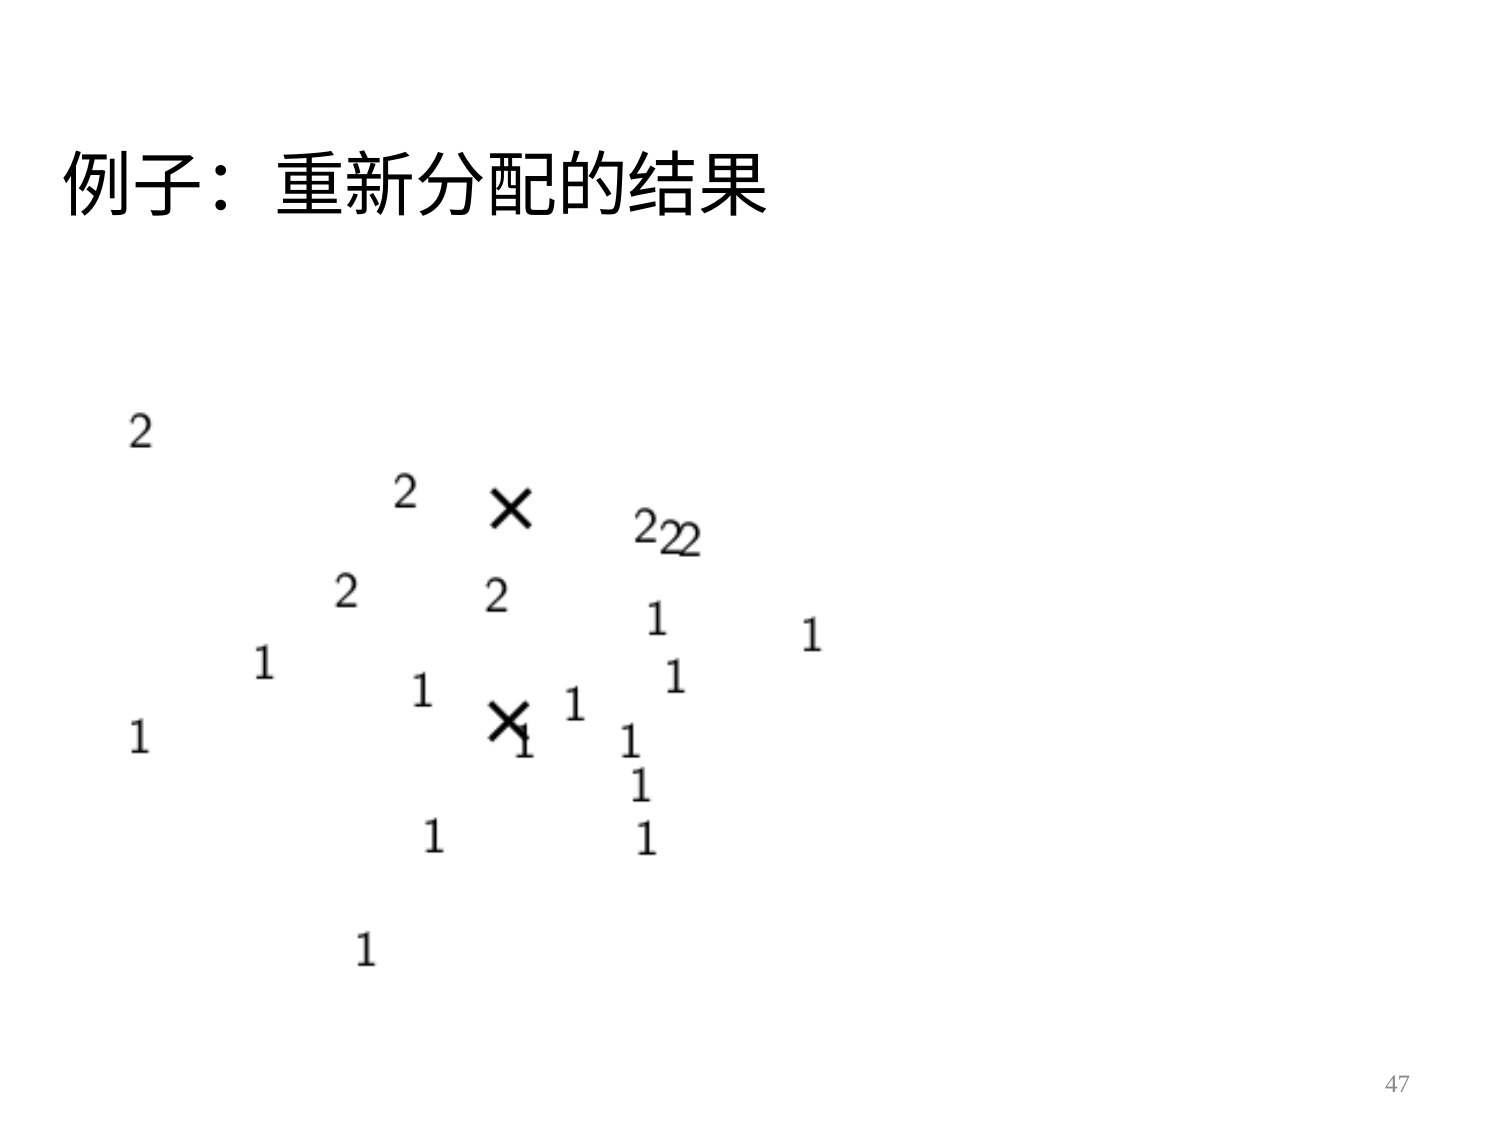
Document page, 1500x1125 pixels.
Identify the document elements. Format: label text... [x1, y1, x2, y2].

title 例子：重新分配的结果 [46, 16, 1425, 233]
slide_number 47 [1074, 1062, 1425, 1103]
picture [93, 374, 844, 985]
